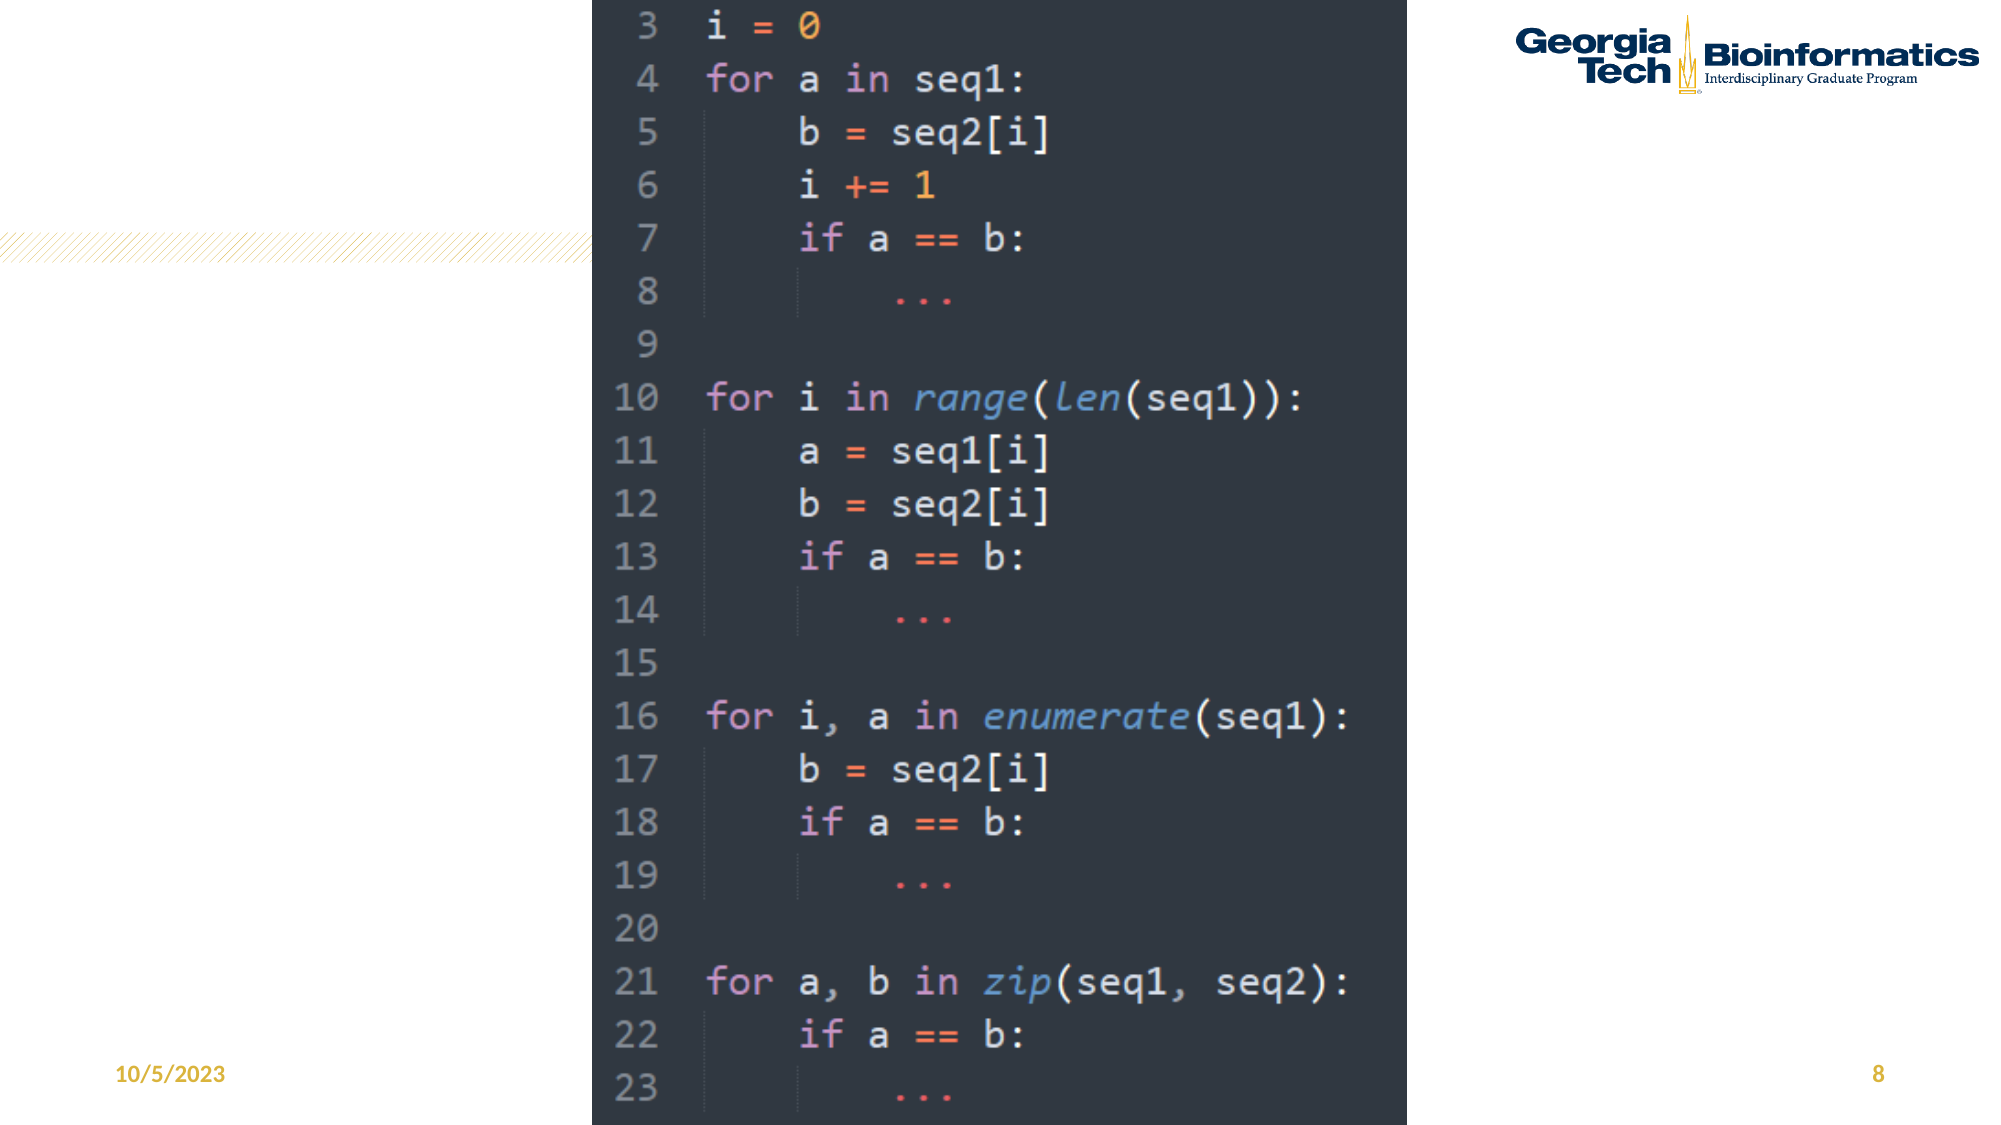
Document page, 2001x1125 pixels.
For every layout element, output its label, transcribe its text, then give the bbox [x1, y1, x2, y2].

picture [592, 0, 1408, 1125]
slide_number 8 [1433, 1042, 1900, 1103]
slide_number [99, 1042, 567, 1103]
picture [1516, 15, 1979, 94]
